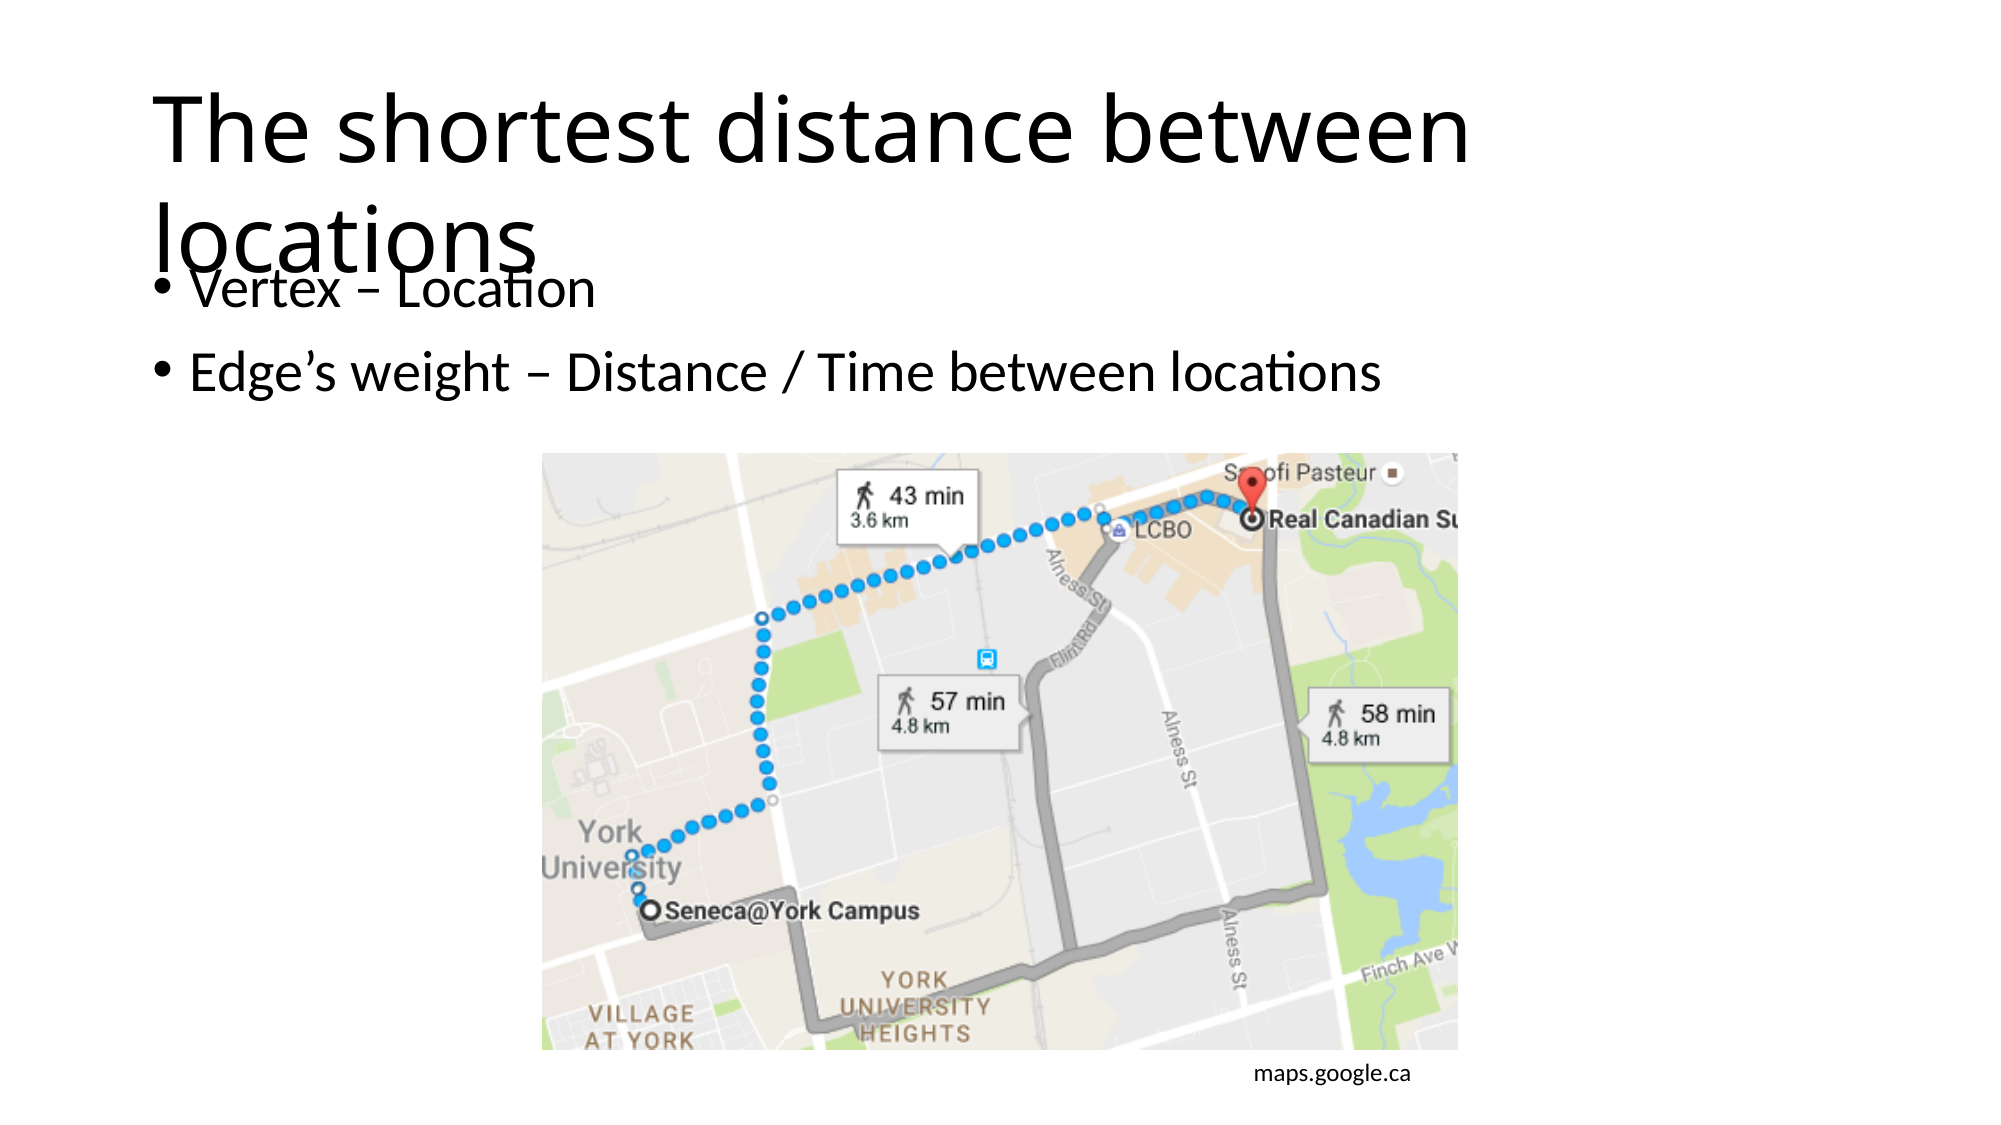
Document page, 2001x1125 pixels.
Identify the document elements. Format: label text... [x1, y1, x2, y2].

picture [542, 453, 1458, 1050]
title The shortest distance between locations [137, 72, 1863, 249]
text_box maps.google.ca [1239, 1050, 1427, 1094]
list Vertex – Location Edge’s weight – Distance / Time between locations [137, 249, 1863, 433]
